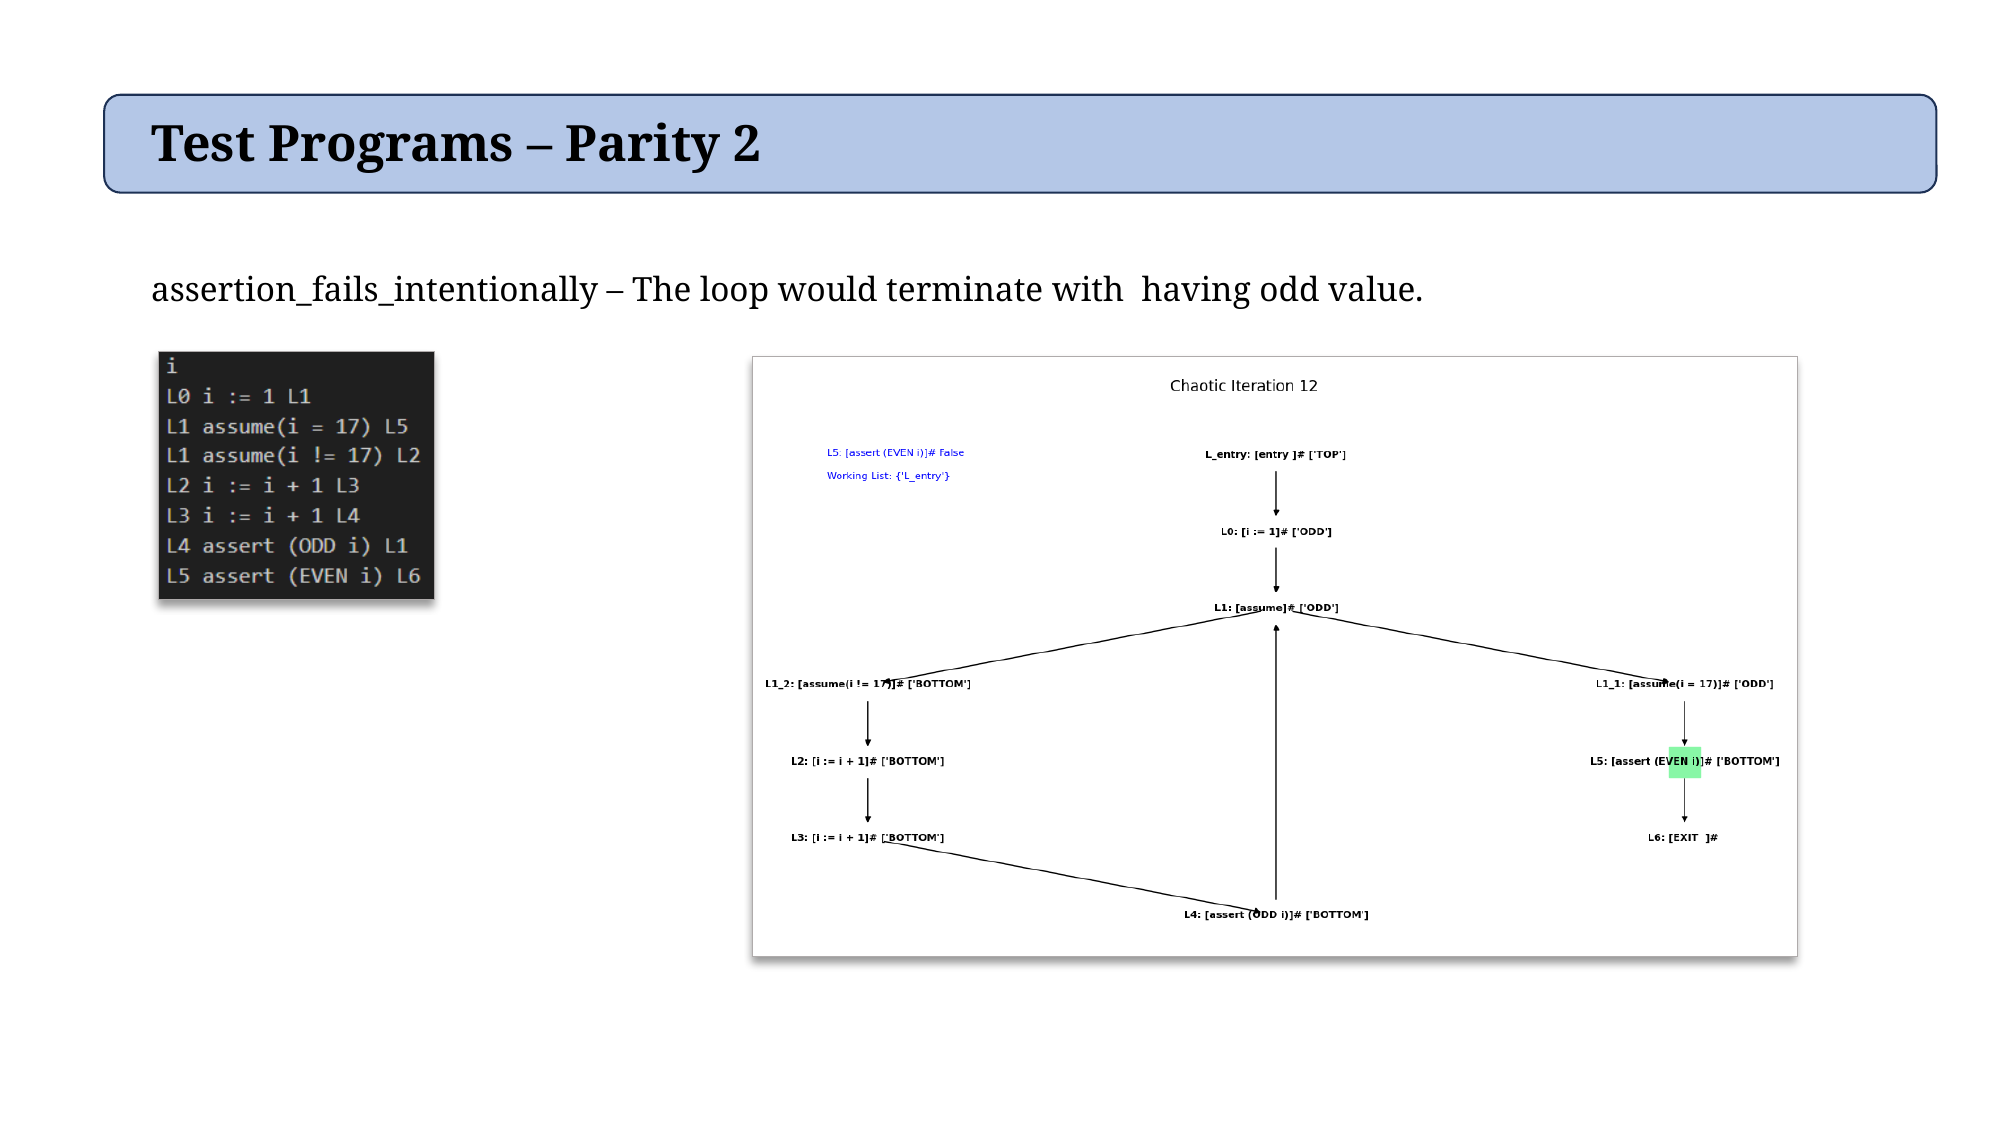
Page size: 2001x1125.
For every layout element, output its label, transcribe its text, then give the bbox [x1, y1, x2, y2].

picture [752, 356, 1798, 957]
picture [158, 351, 435, 600]
text_box Test Programs – Parity 2 [136, 104, 913, 179]
text_box [103, 93, 1938, 194]
